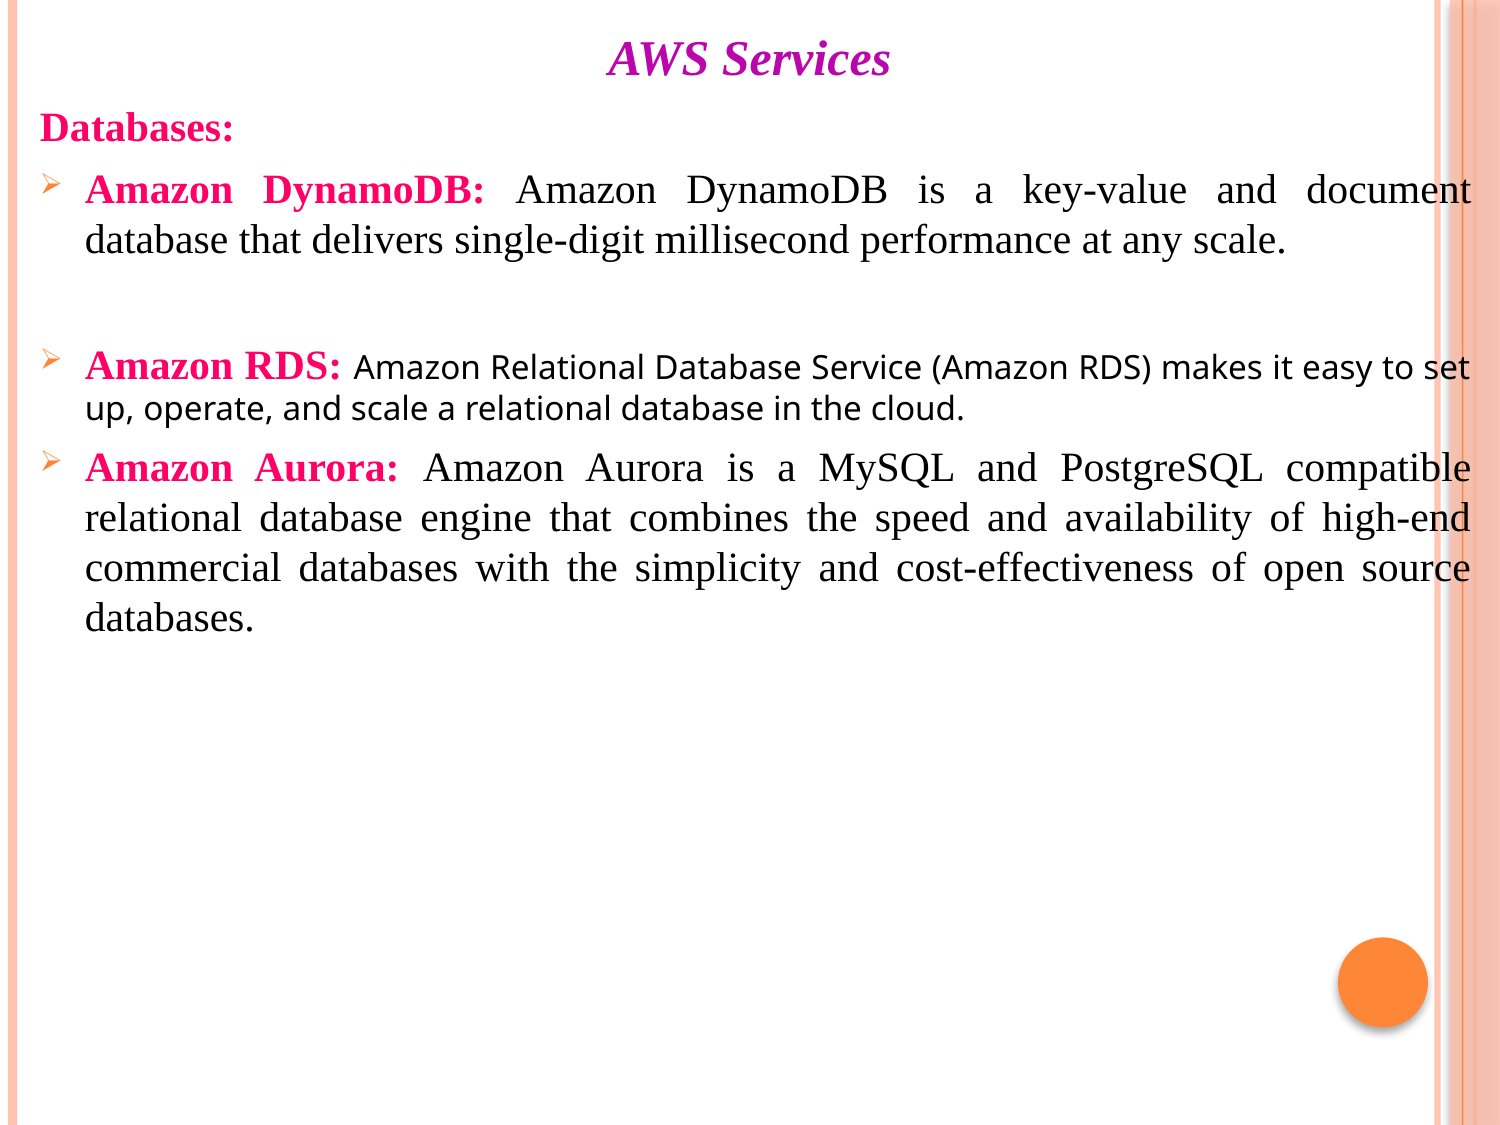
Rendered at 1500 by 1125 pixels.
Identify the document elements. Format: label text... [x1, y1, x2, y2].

title AWS Services [137, 12, 1363, 92]
list Databases: Amazon DynamoDB: Amazon DynamoDB is a key-value and document database that delivers single-digit millisecond performance at any scale. Amazon RDS: Amazon Relational Database Service (Amazon RDS) makes it easy to set up, operate, and scale a relational database in the cloud. Amazon Aurora: Amazon Aurora is a MySQL and PostgreSQL compatible relational database engine that combines the speed and availability of high-end commercial databases with the simplicity and cost-effectiveness of open source databases. [24, 92, 1488, 1125]
